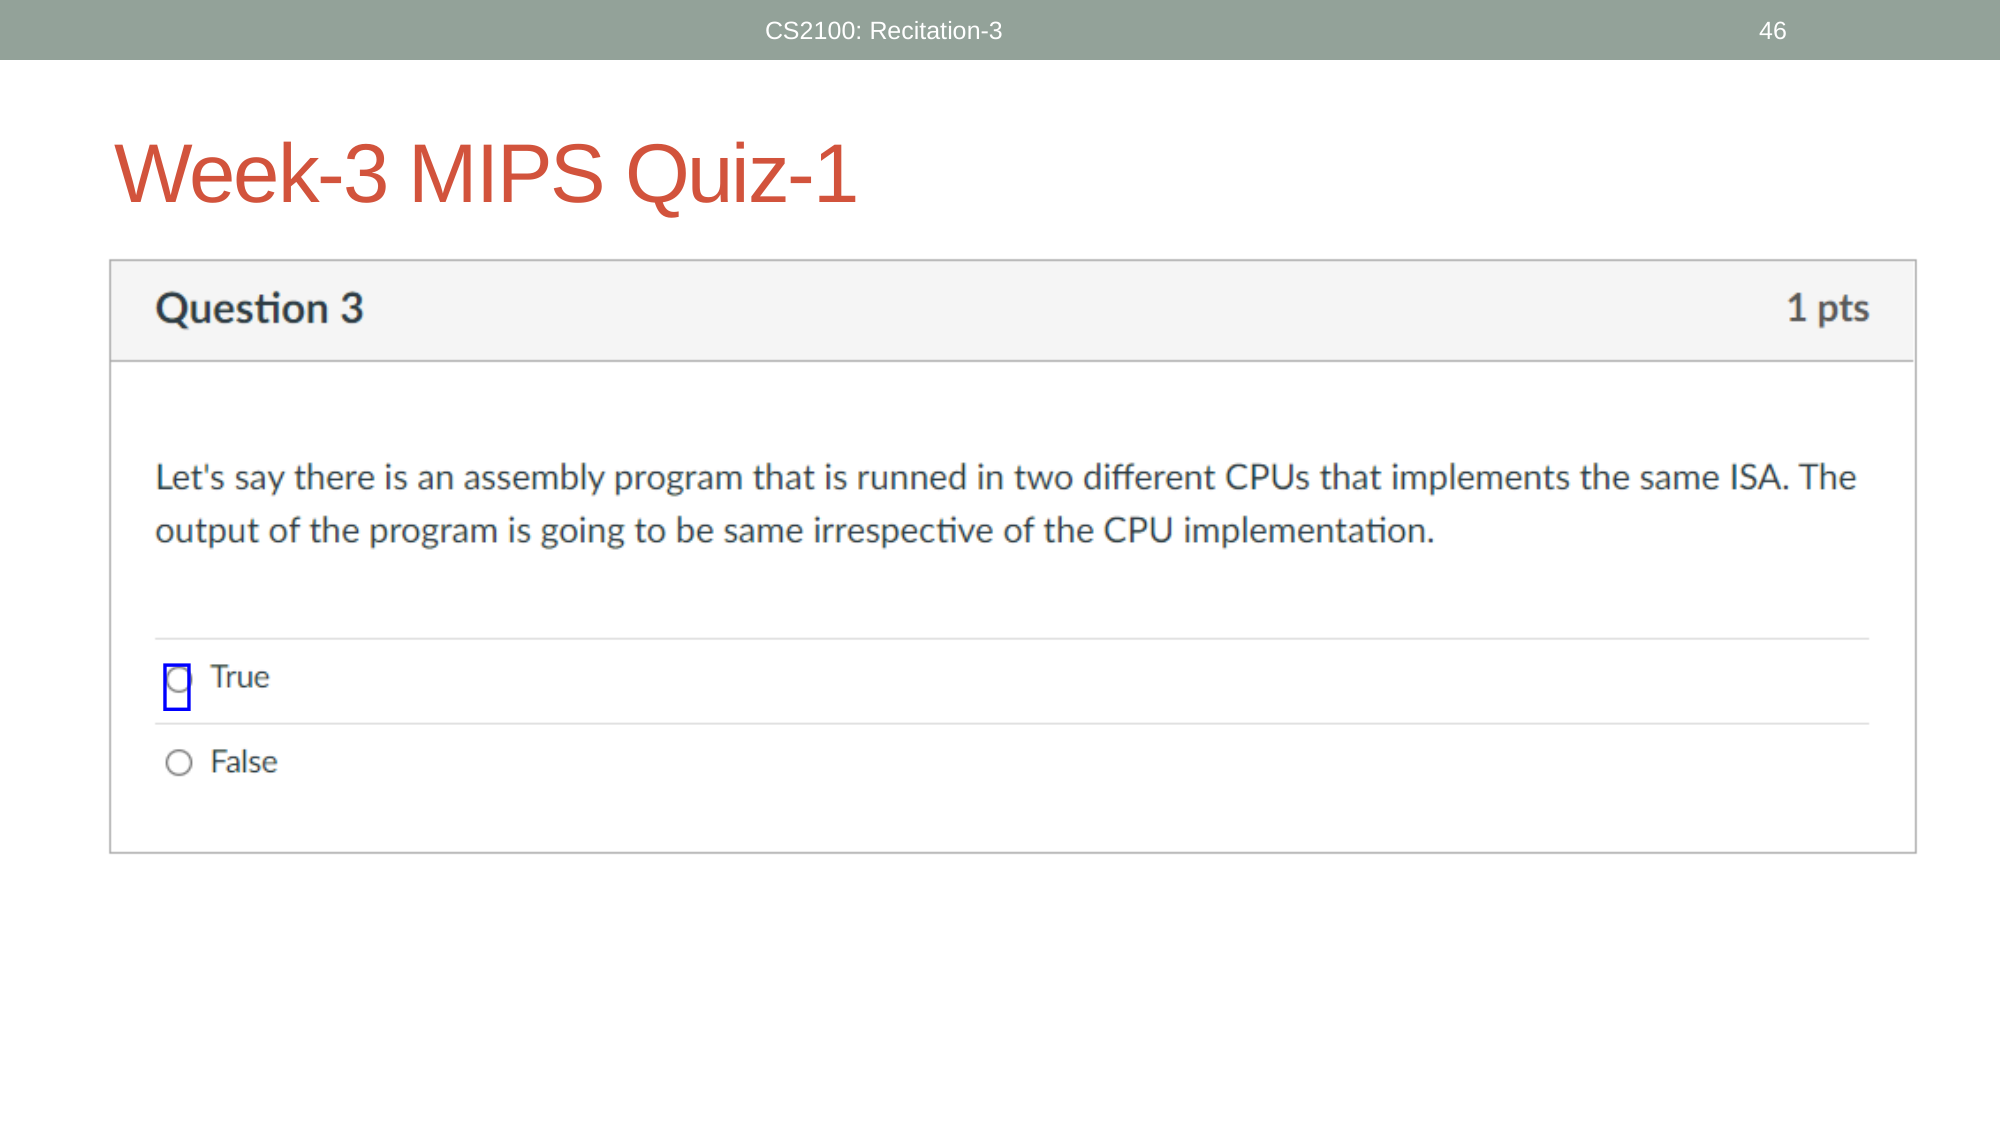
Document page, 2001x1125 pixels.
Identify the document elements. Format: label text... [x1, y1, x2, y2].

title Week-3 MIPS Quiz-1 [99, 87, 1900, 248]
slide_number 46 [1744, 3, 1900, 57]
picture [99, 249, 1926, 863]
footer CS2100: Recitation-3 [750, 3, 1650, 57]
